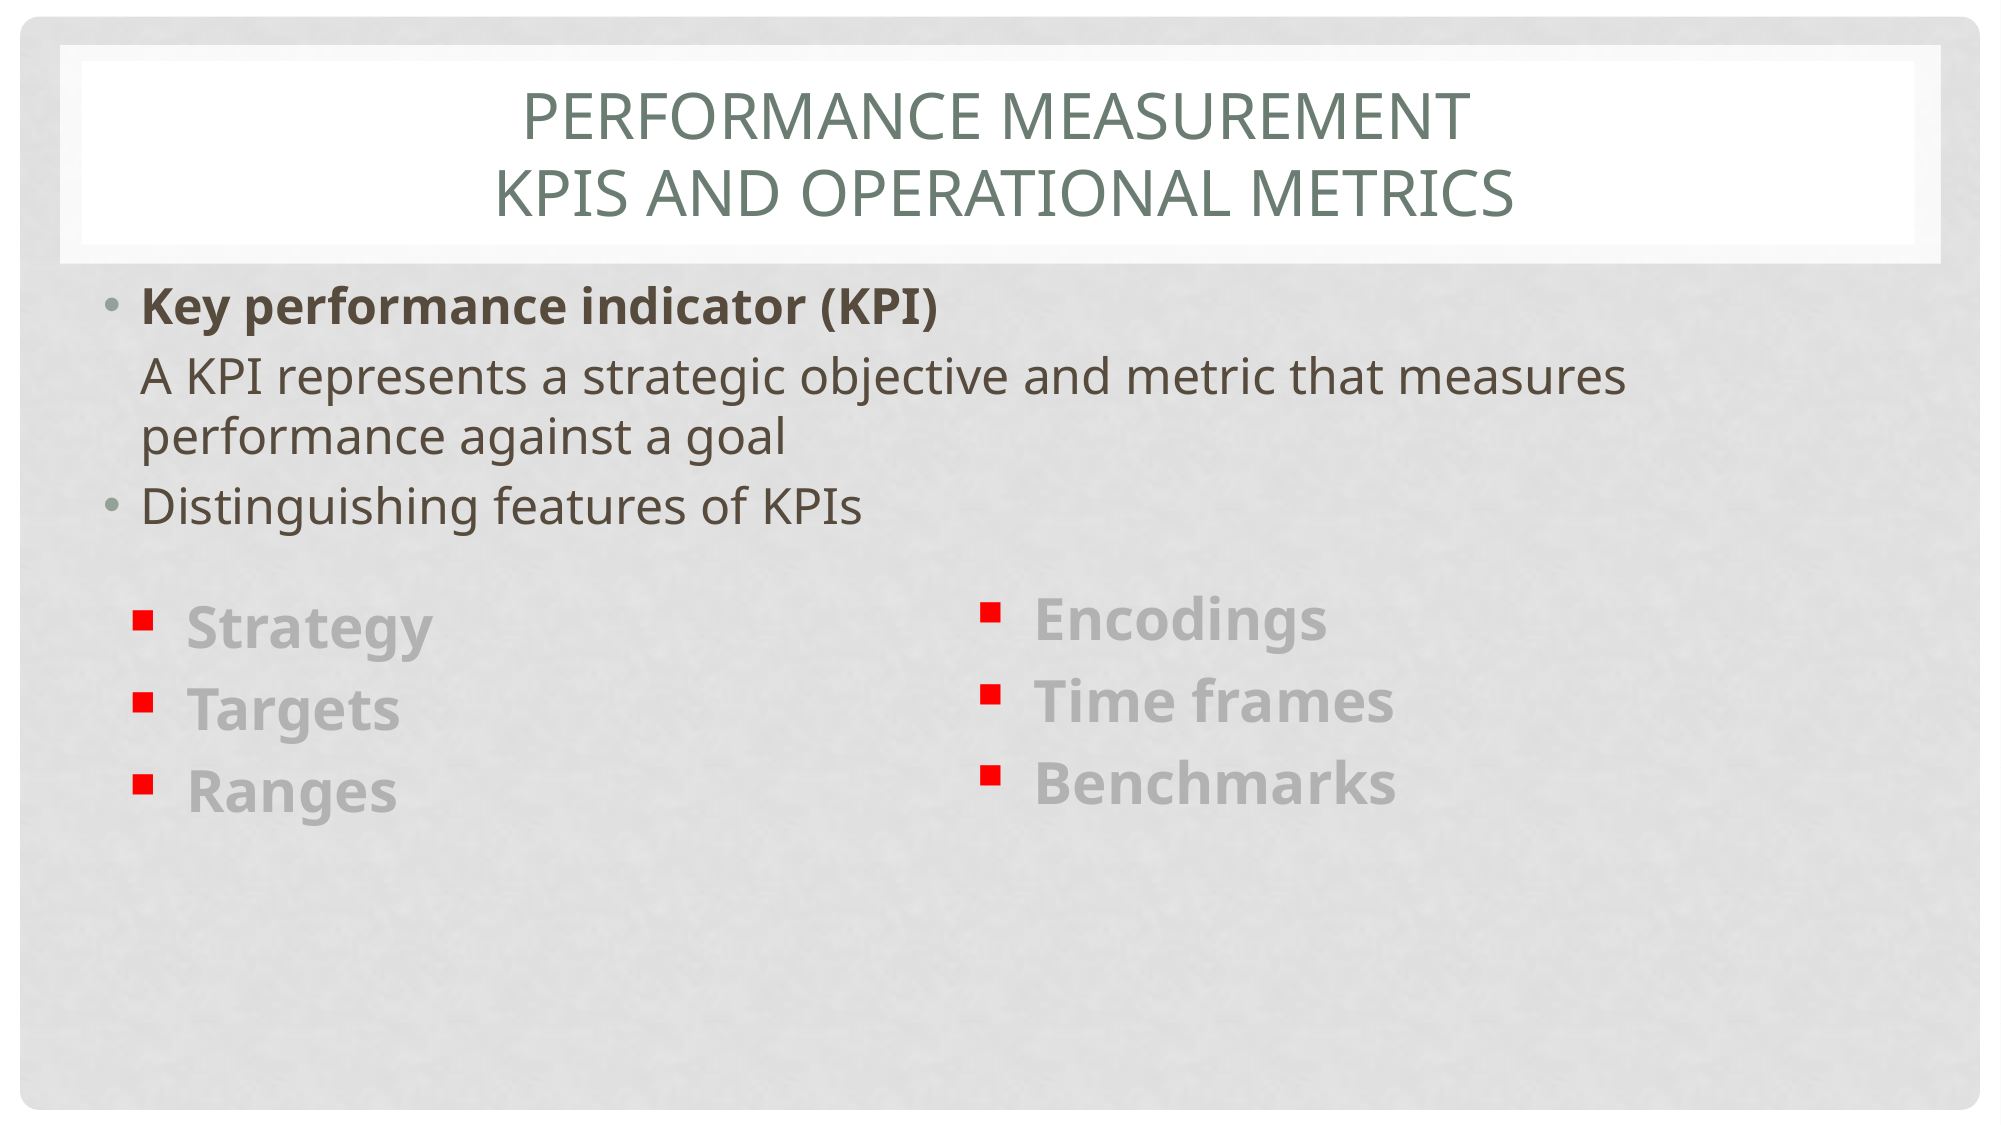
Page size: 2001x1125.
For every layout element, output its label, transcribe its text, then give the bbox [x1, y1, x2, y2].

text_box Strategy Targets Ranges [115, 583, 1314, 1125]
text_box Encodings Time frames Benchmarks [962, 575, 1659, 953]
list Key performance indicator (KPI) A KPI represents a strategic objective and metric that measures performance against a goal Distinguishing features of KPIs [69, 266, 1719, 605]
title Performance Measurement KPIs and Operational Metrics [93, 66, 1900, 238]
